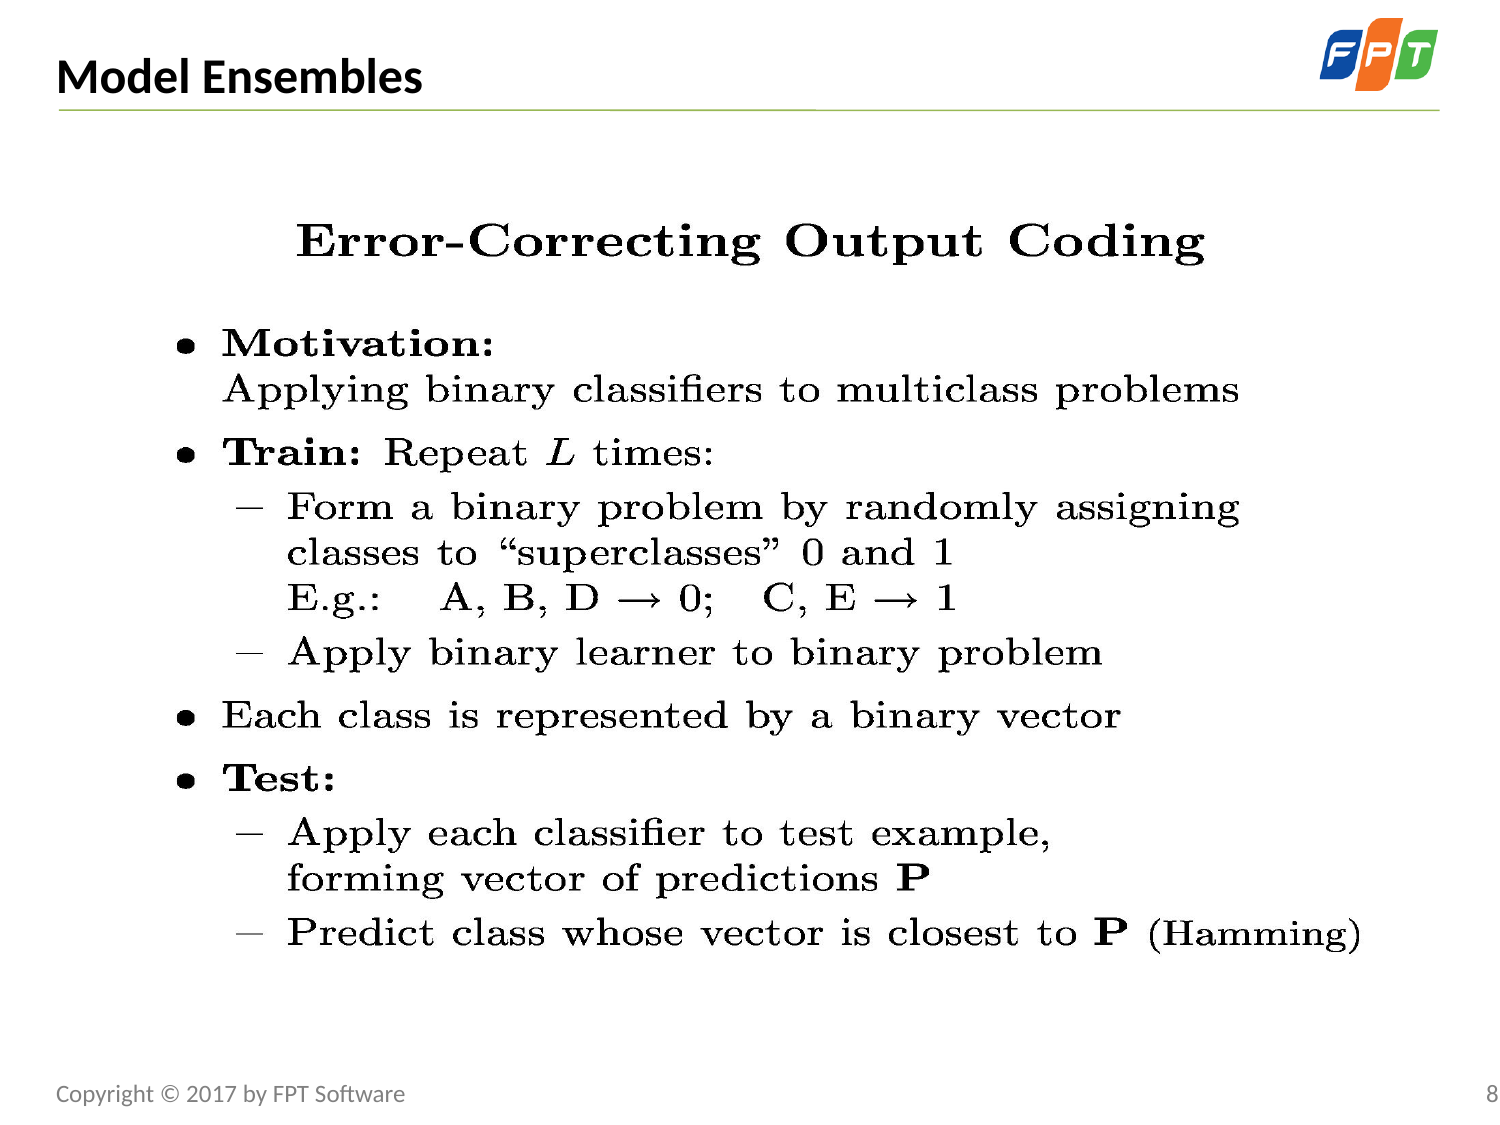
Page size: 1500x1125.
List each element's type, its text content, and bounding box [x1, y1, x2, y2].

picture [0, 113, 1500, 1073]
picture [1317, 16, 1439, 93]
text_box Model Ensembles [55, 38, 1302, 109]
